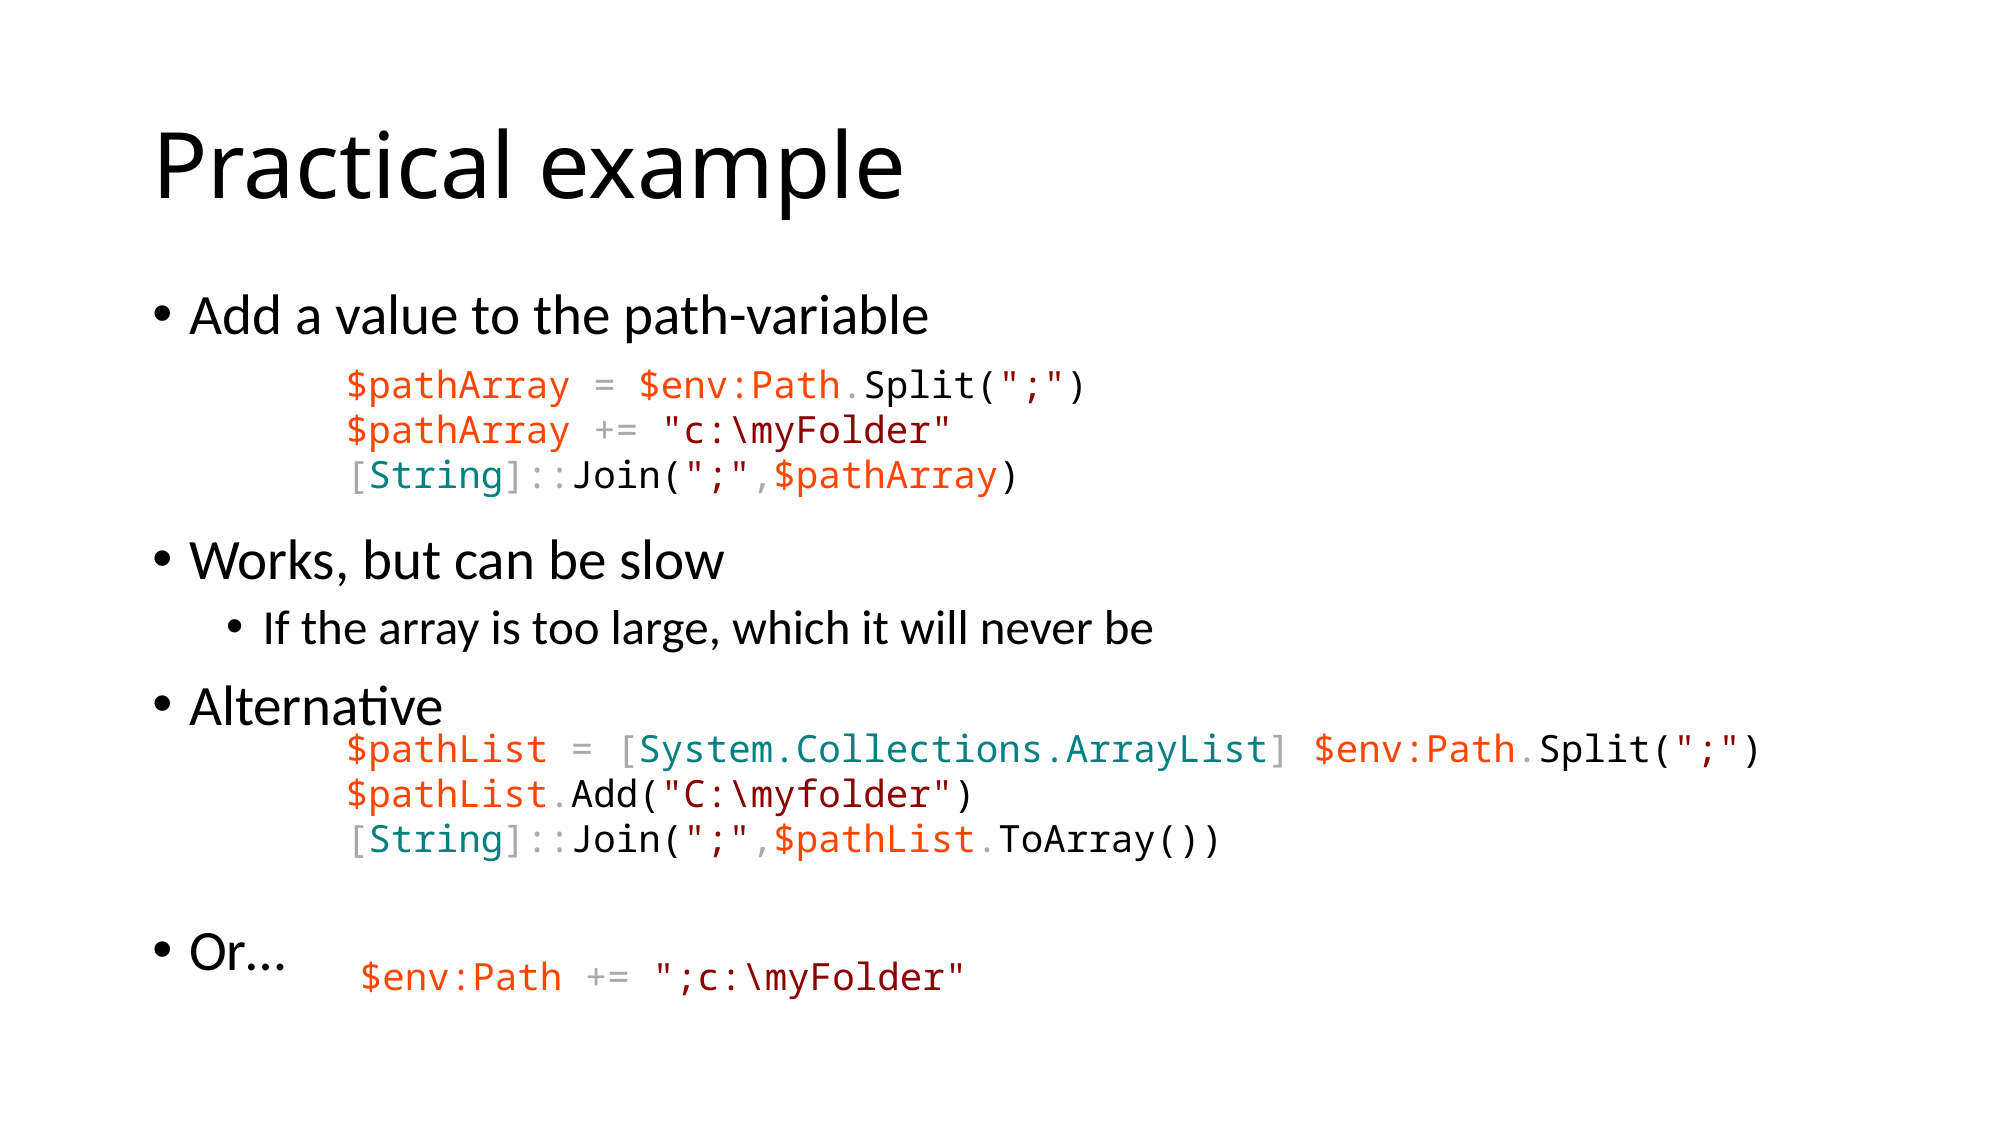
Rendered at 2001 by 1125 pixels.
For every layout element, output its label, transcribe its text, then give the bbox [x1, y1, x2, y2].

text_box $env:Path += ";c:\myFolder" [336, 945, 1005, 1006]
text_box $pathArray = $env:Path.Split(";") $pathArray += "c:\myFolder" [String]::Join(";",$pathArray) [331, 353, 1281, 503]
title Practical example [137, 59, 1863, 278]
text_box $pathList = [System.Collections.ArrayList] $env:Path.Split(";") $pathList.Add("C:\myfolder") [String]::Join(";",$pathList.ToArray()) [331, 718, 1802, 868]
list Add a value to the path-variable Works, but can be slow If the array is too large, which it will never be Alternative Or… [137, 277, 1647, 992]
